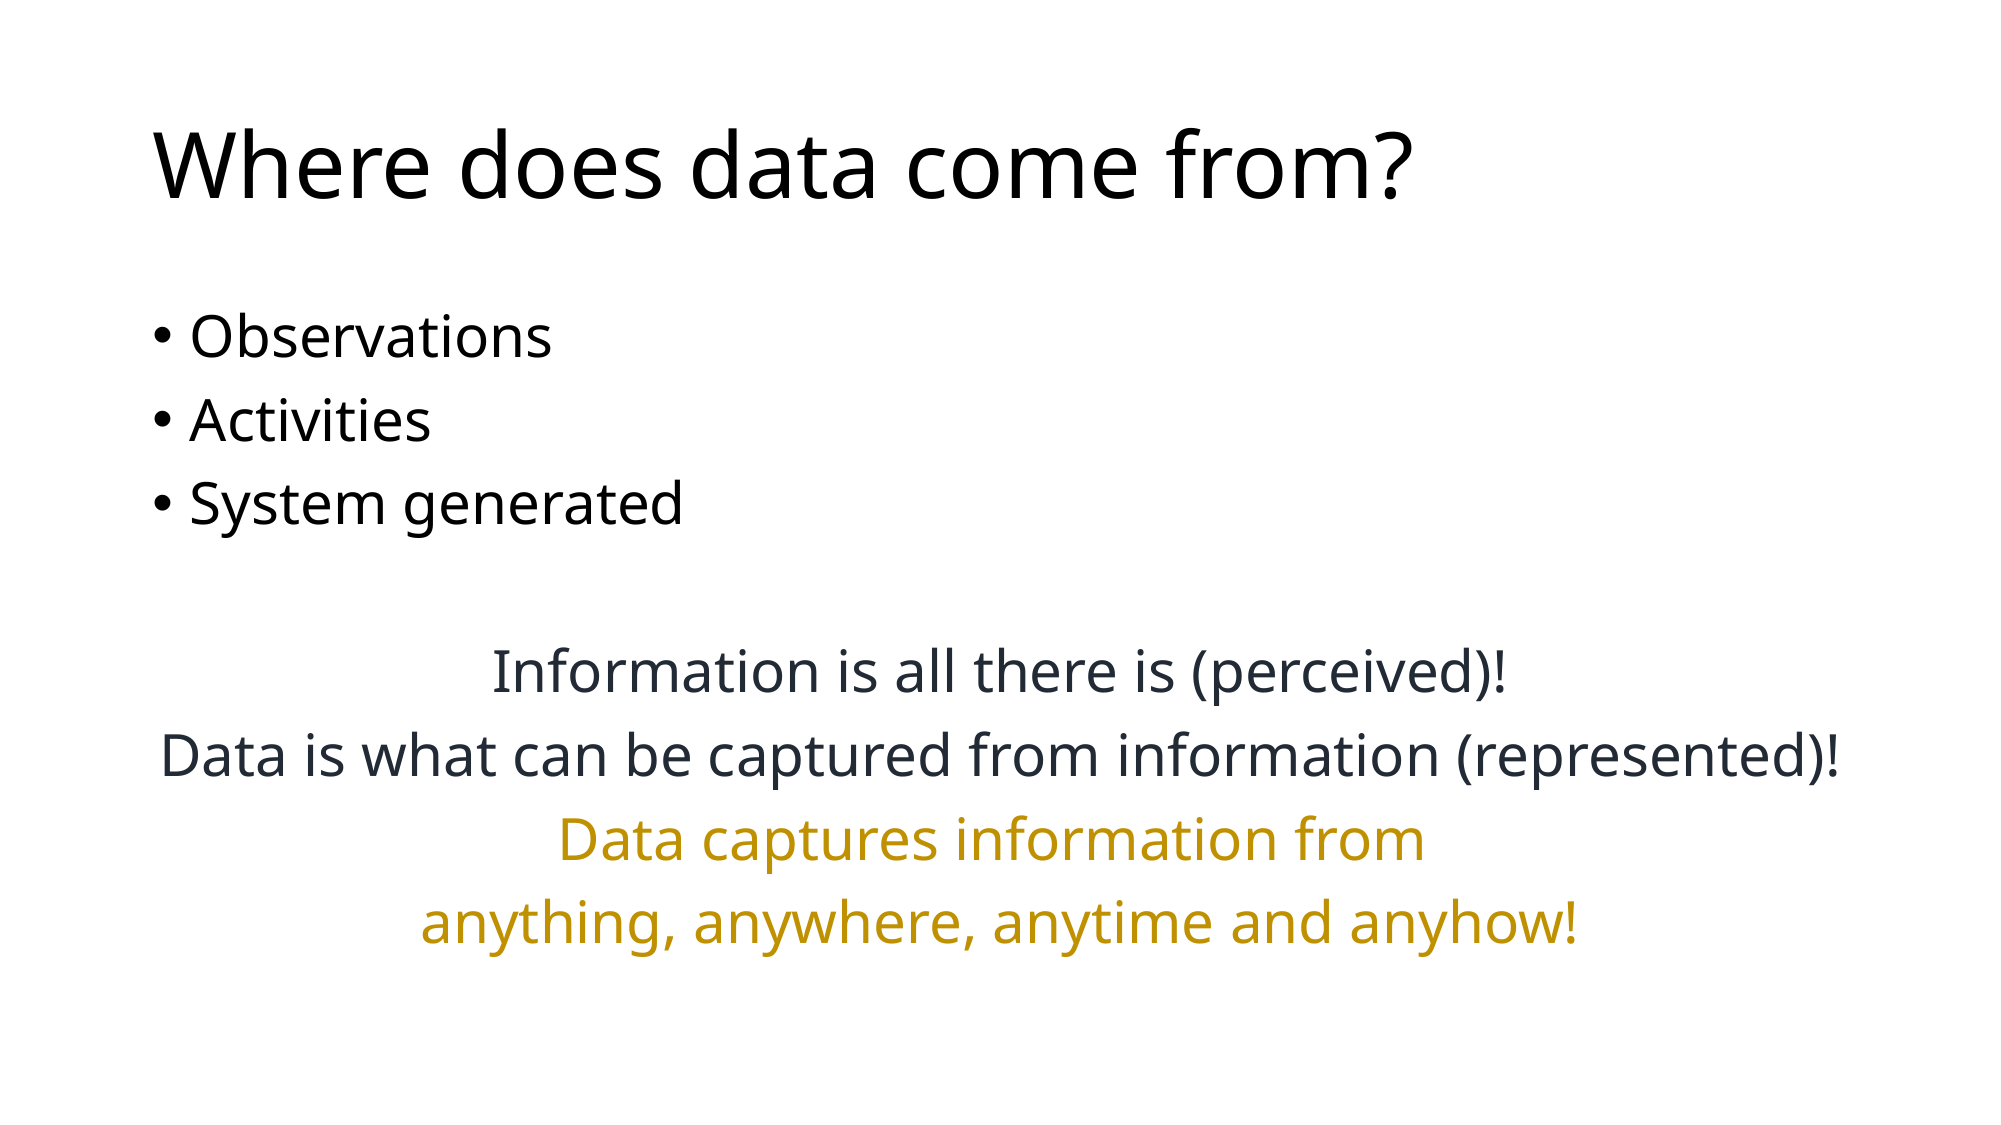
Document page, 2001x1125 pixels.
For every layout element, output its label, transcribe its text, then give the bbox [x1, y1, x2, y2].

title Where does data come from? [137, 59, 1863, 278]
list Observations Activities System generated Information is all there is (perceived)! Data is what can be captured from information (represented)! Data captures information from anything, anywhere, anytime and anyhow! [137, 299, 1863, 1014]
